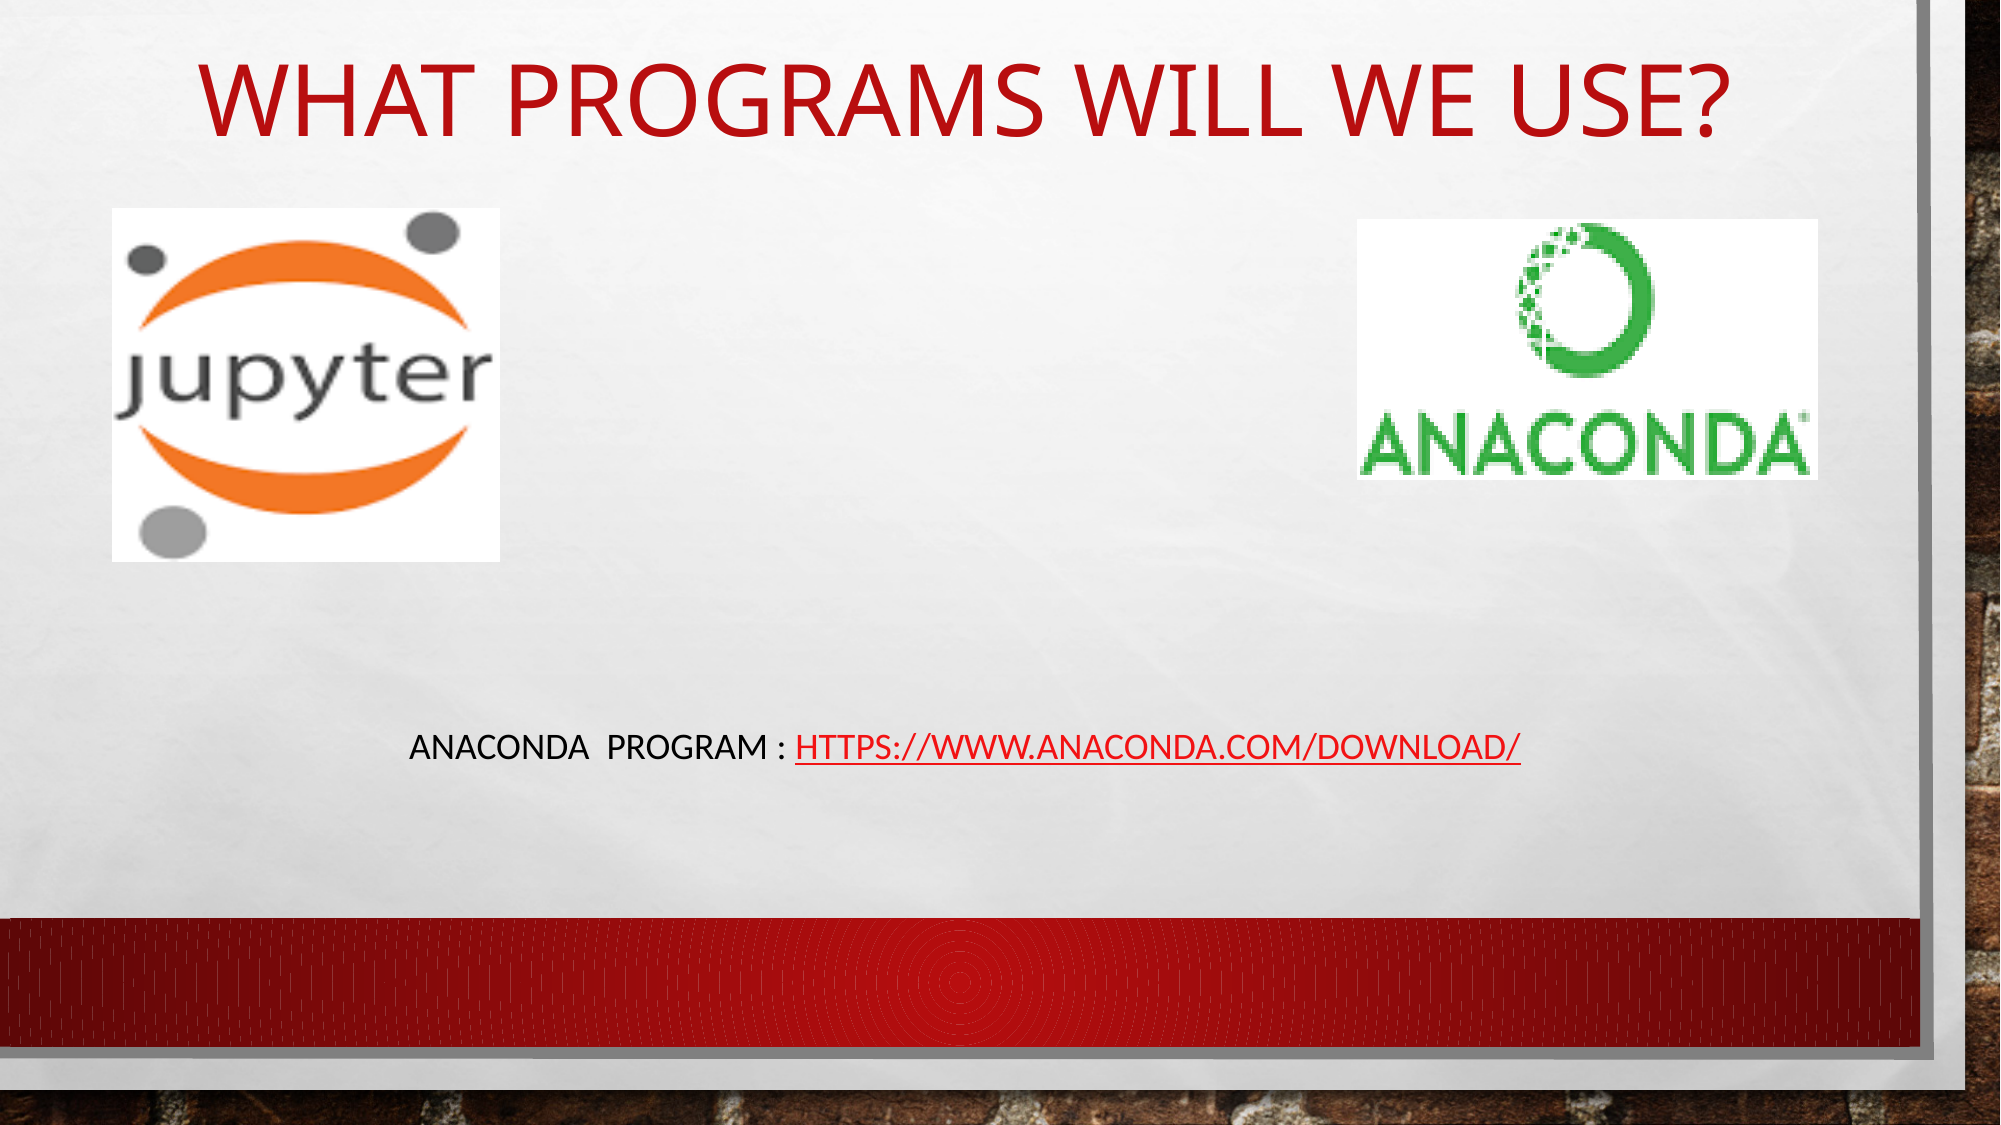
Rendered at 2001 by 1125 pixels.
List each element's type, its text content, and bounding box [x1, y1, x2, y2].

picture [0, 0, 2000, 1125]
list Anaconda program : https://www.anaconda.com/download/ [112, 673, 1818, 883]
title What programs will we use? [112, 0, 1818, 209]
picture [1357, 219, 1818, 480]
picture [112, 208, 500, 563]
